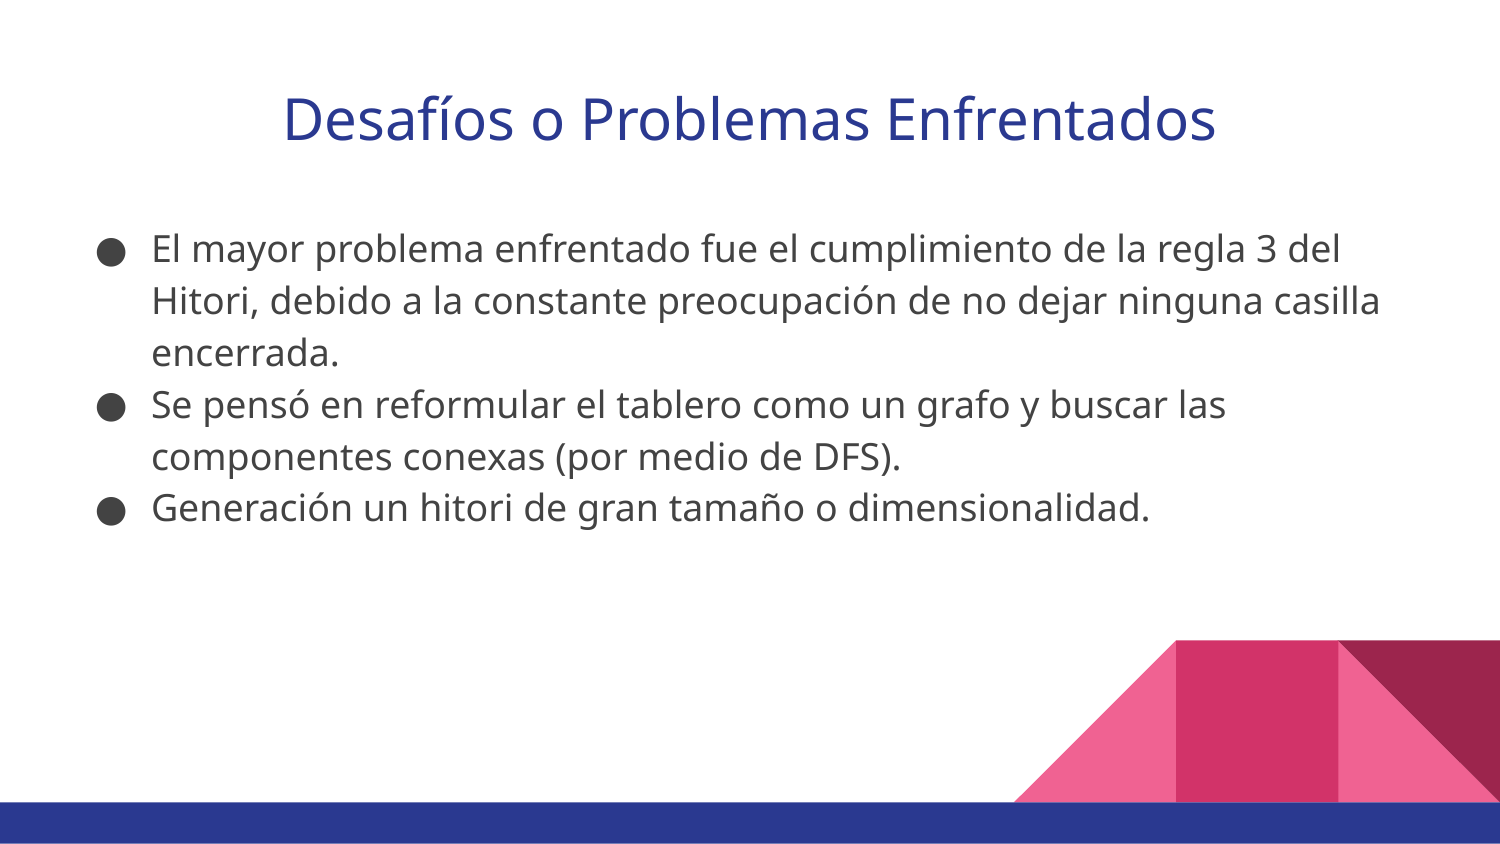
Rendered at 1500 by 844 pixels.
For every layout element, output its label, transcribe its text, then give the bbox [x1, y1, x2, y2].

title Desafíos o Problemas Enfrentados [51, 67, 1449, 167]
list El mayor problema enfrentado fue el cumplimiento de la regla 3 del Hitori, debido a la constante preocupación de no dejar ninguna casilla encerrada. Se pensó en reformular el tablero como un grafo y buscar las componentes conexas (por medio de DFS). Generación un hitori de gran tamaño o dimensionalidad. [61, 203, 1459, 752]
